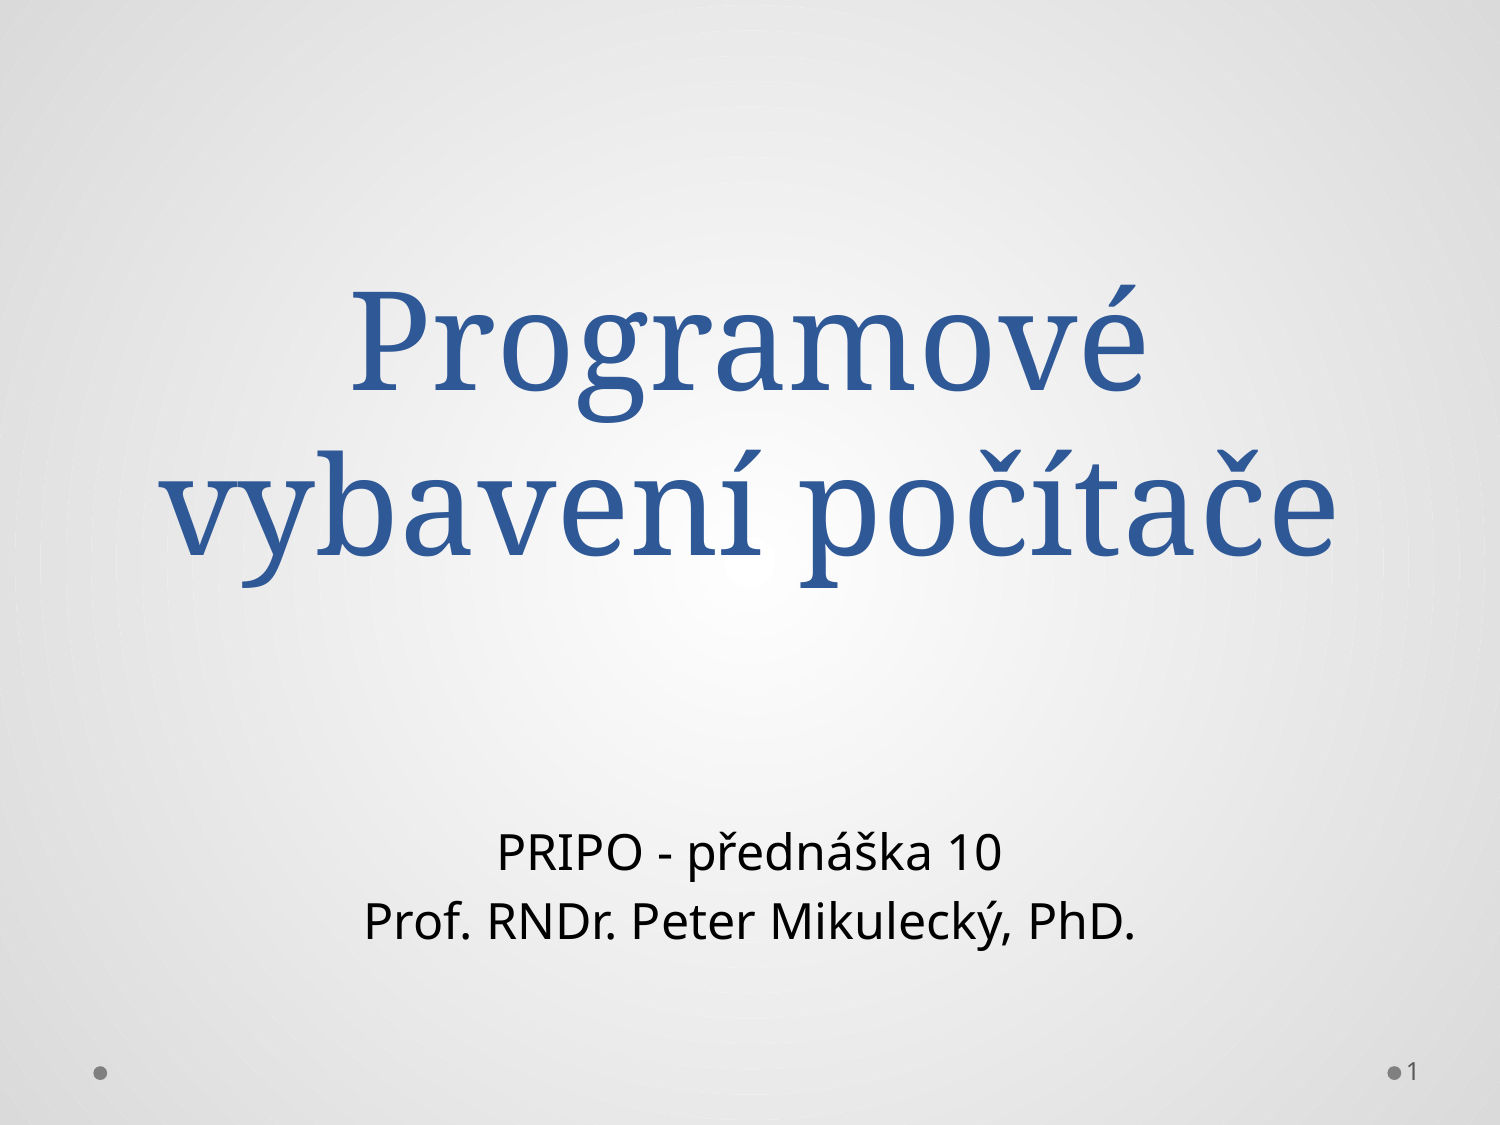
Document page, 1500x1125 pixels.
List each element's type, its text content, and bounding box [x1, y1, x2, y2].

slide_number 1 [1401, 1042, 1494, 1103]
subtitle PRIPO - přednáška 10 Prof. RNDr. Peter Mikulecký, PhD. [225, 812, 1275, 1013]
title Programové vybavení počítače [112, 267, 1388, 591]
